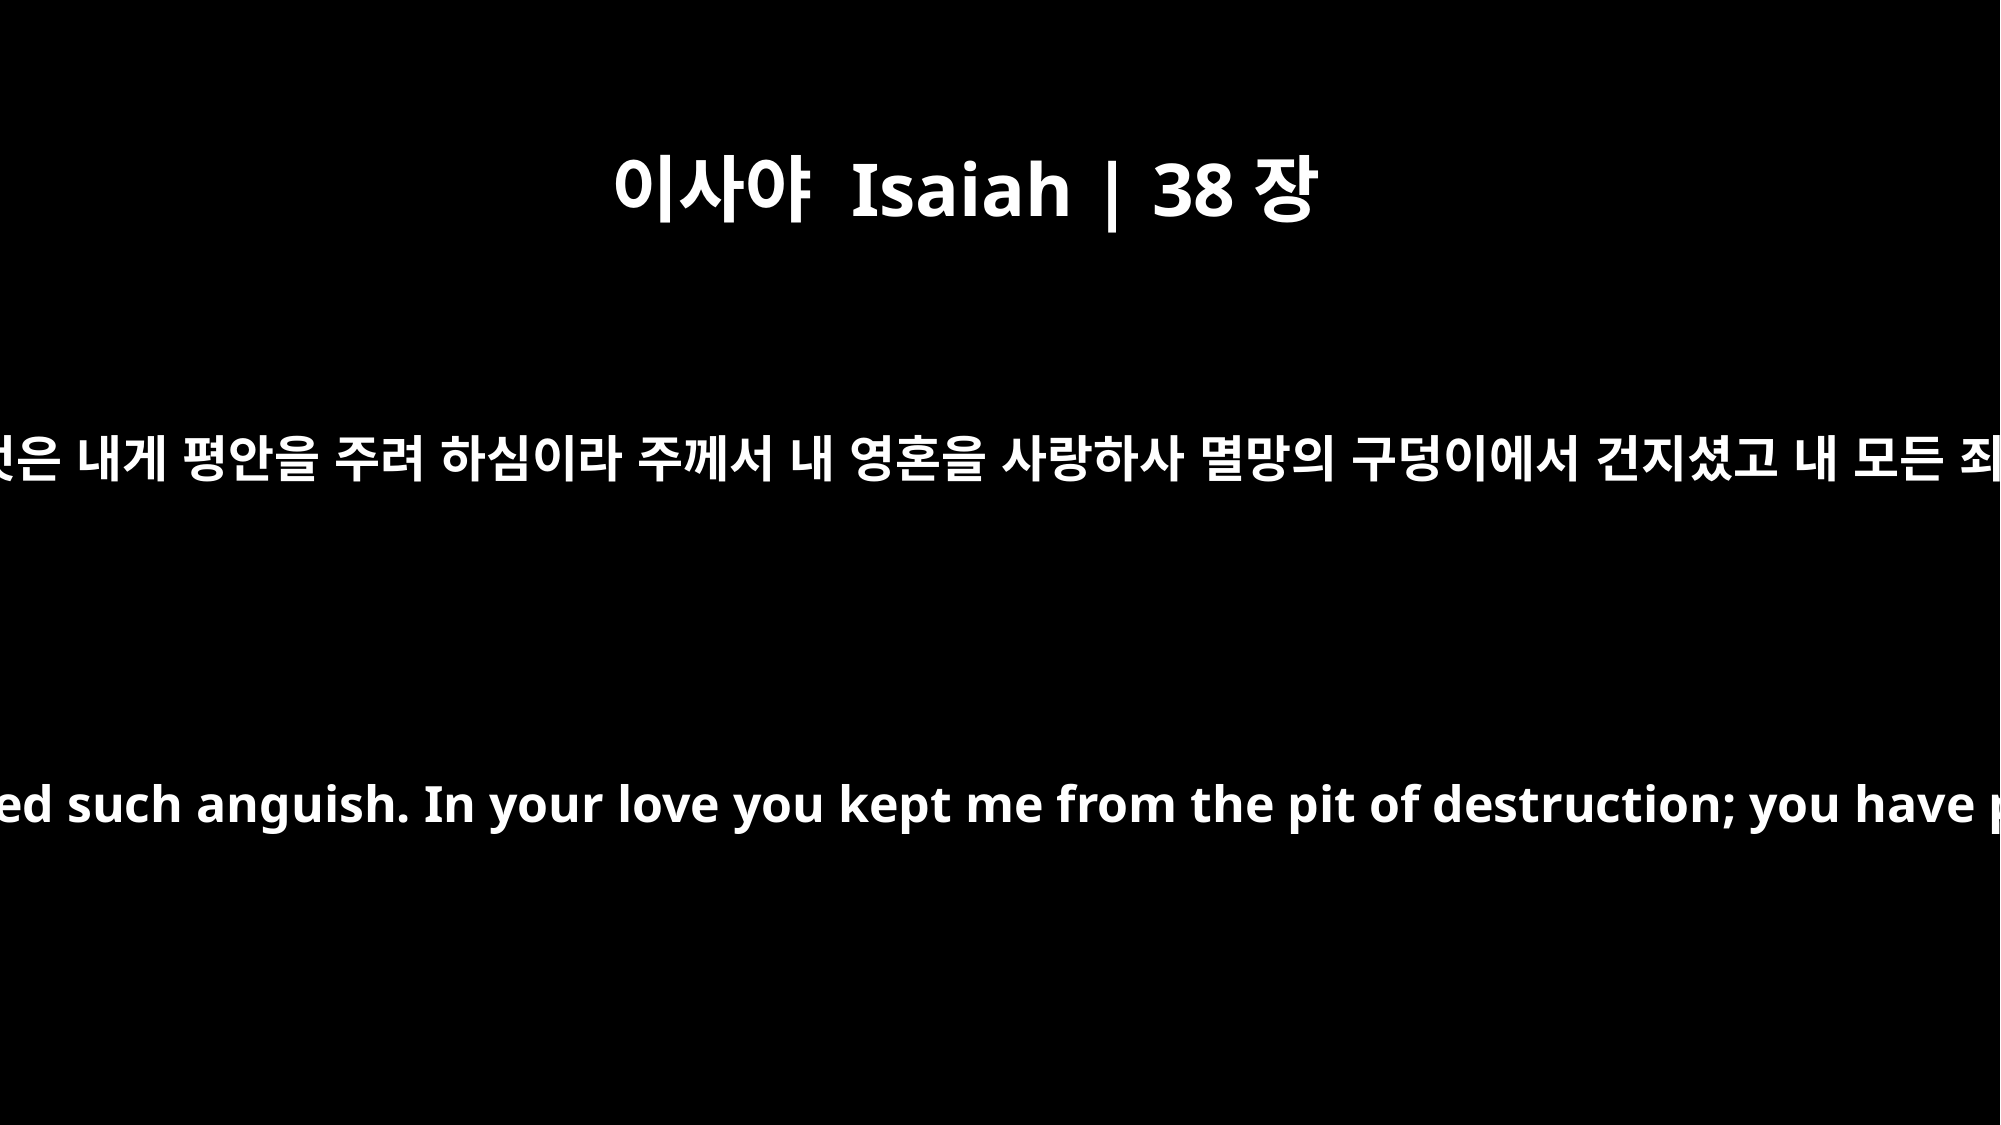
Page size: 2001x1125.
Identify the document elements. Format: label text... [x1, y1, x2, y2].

text_box 17 보옵소서 내게 큰 고통을 더하신 것은 내게 평안을 주려 하심이라 주께서 내 영혼을 사랑하사 멸망의 구덩이에서 건지셨고 내 모든 죄를 주의 등 뒤에 던지셨나이다 [0, 359, 2000, 495]
text_box 이사야 Isaiah | 38장 [596, 136, 1336, 239]
text_box Surely it was for my benefit that I suffered such anguish. In your love you kept me from the pit of destruction; you have put all my sins behind your back. [0, 764, 2000, 840]
